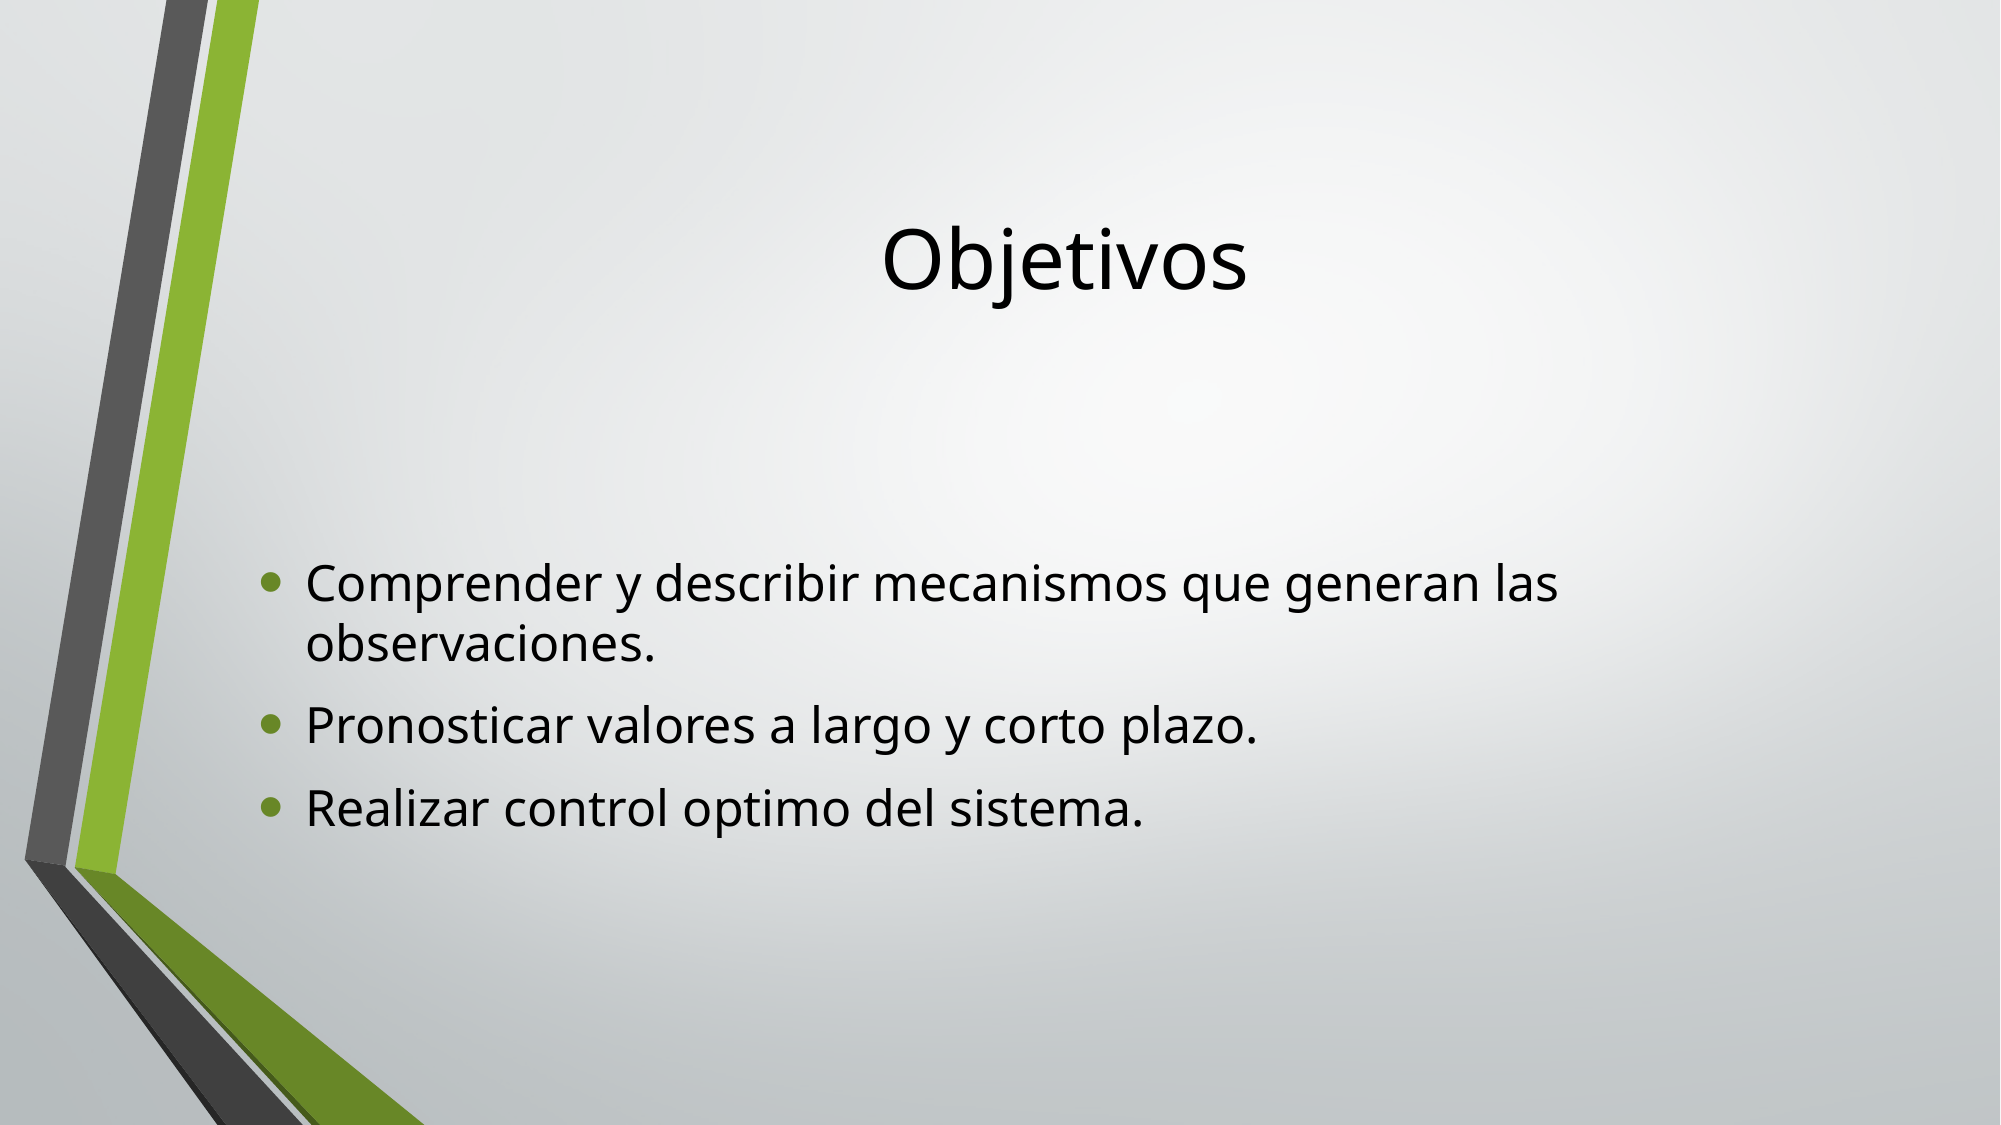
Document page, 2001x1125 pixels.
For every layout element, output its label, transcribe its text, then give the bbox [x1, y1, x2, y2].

title Objetivos [243, 112, 1887, 400]
list Comprender y describir mecanismos que generan las observaciones. Pronosticar valores a largo y corto plazo. Realizar control optimo del sistema. [243, 437, 1887, 950]
